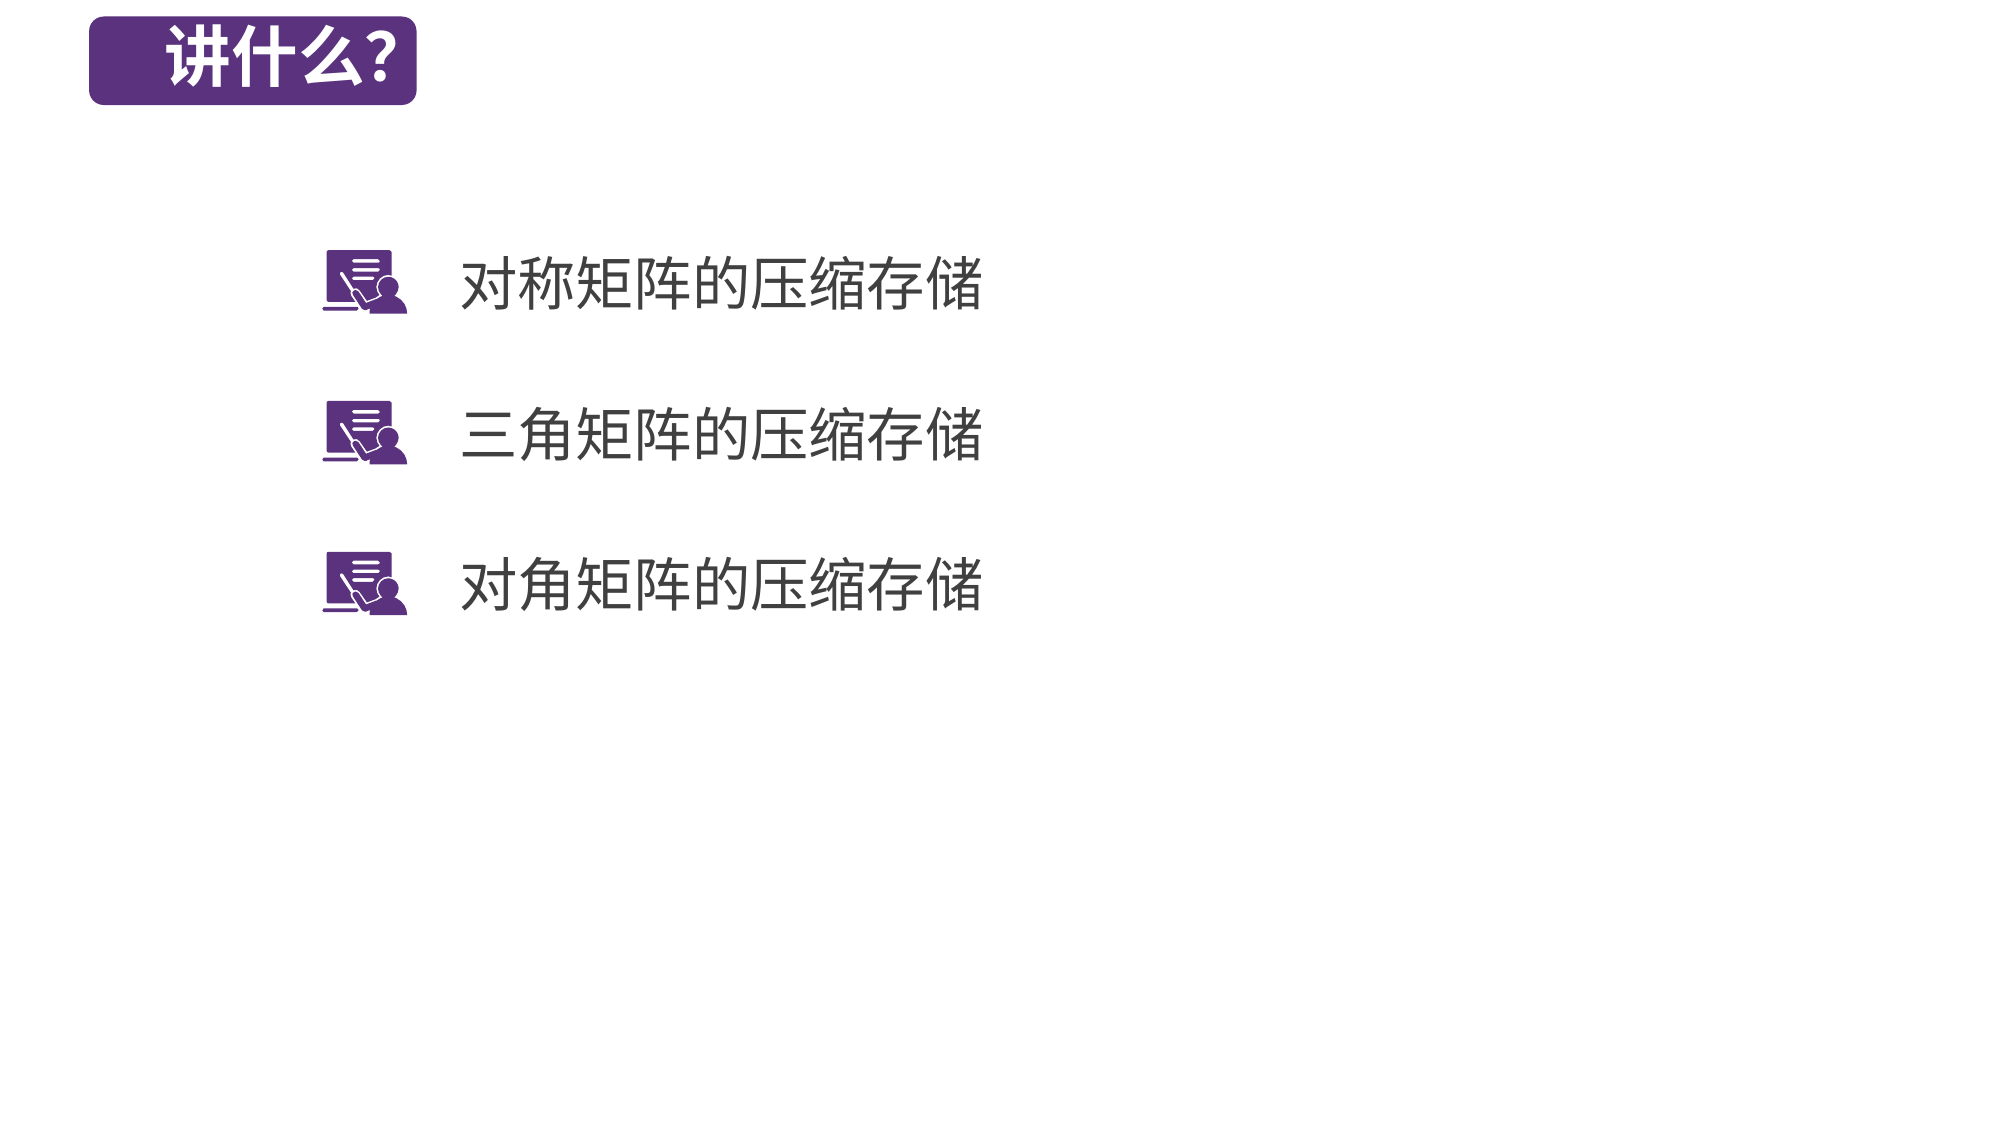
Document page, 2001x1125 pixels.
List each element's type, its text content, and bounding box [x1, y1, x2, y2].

text_box 讲什么？ [122, 7, 408, 103]
text_box 对角矩阵的压缩存储 [444, 541, 1071, 626]
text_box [322, 551, 408, 616]
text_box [322, 400, 408, 465]
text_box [322, 250, 408, 314]
text_box [88, 15, 418, 107]
text_box 三角矩阵的压缩存储 [444, 390, 1071, 475]
text_box 对称矩阵的压缩存储 [444, 239, 1071, 325]
